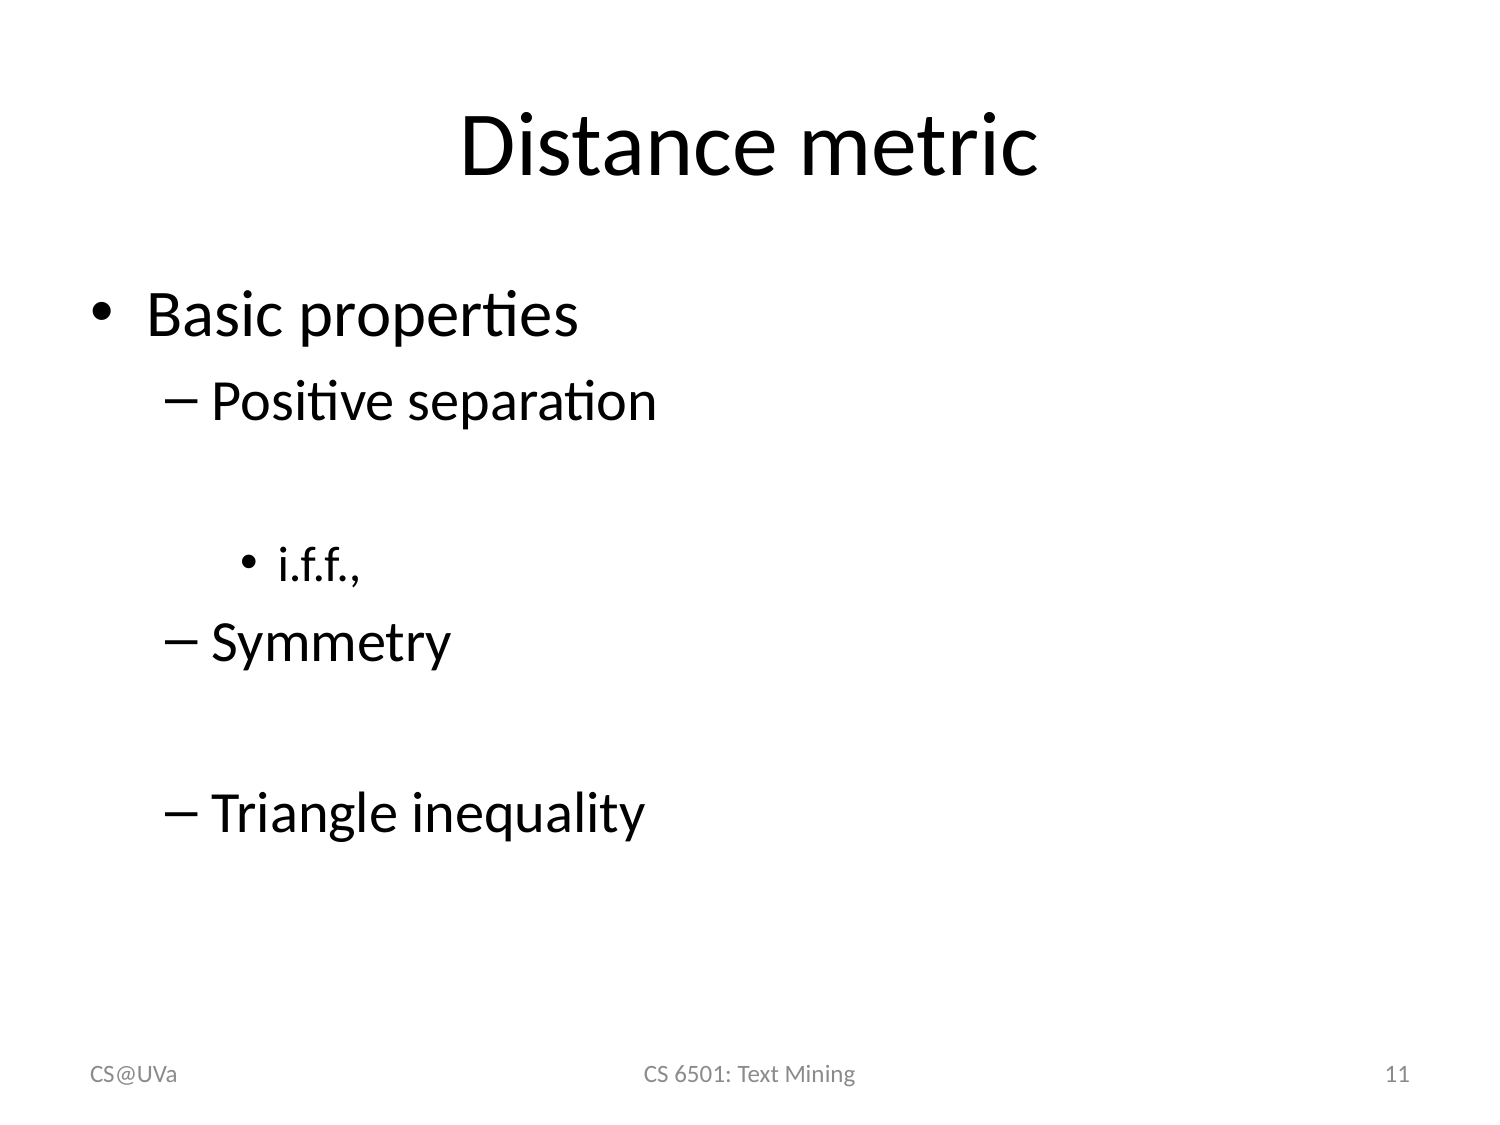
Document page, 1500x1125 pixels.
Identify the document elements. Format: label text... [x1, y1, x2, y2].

slide_number 11 [1074, 1042, 1425, 1103]
slide_number CS@UVa [75, 1042, 425, 1103]
title Distance metric [75, 45, 1425, 233]
footer CS 6501: Text Mining [512, 1042, 988, 1103]
